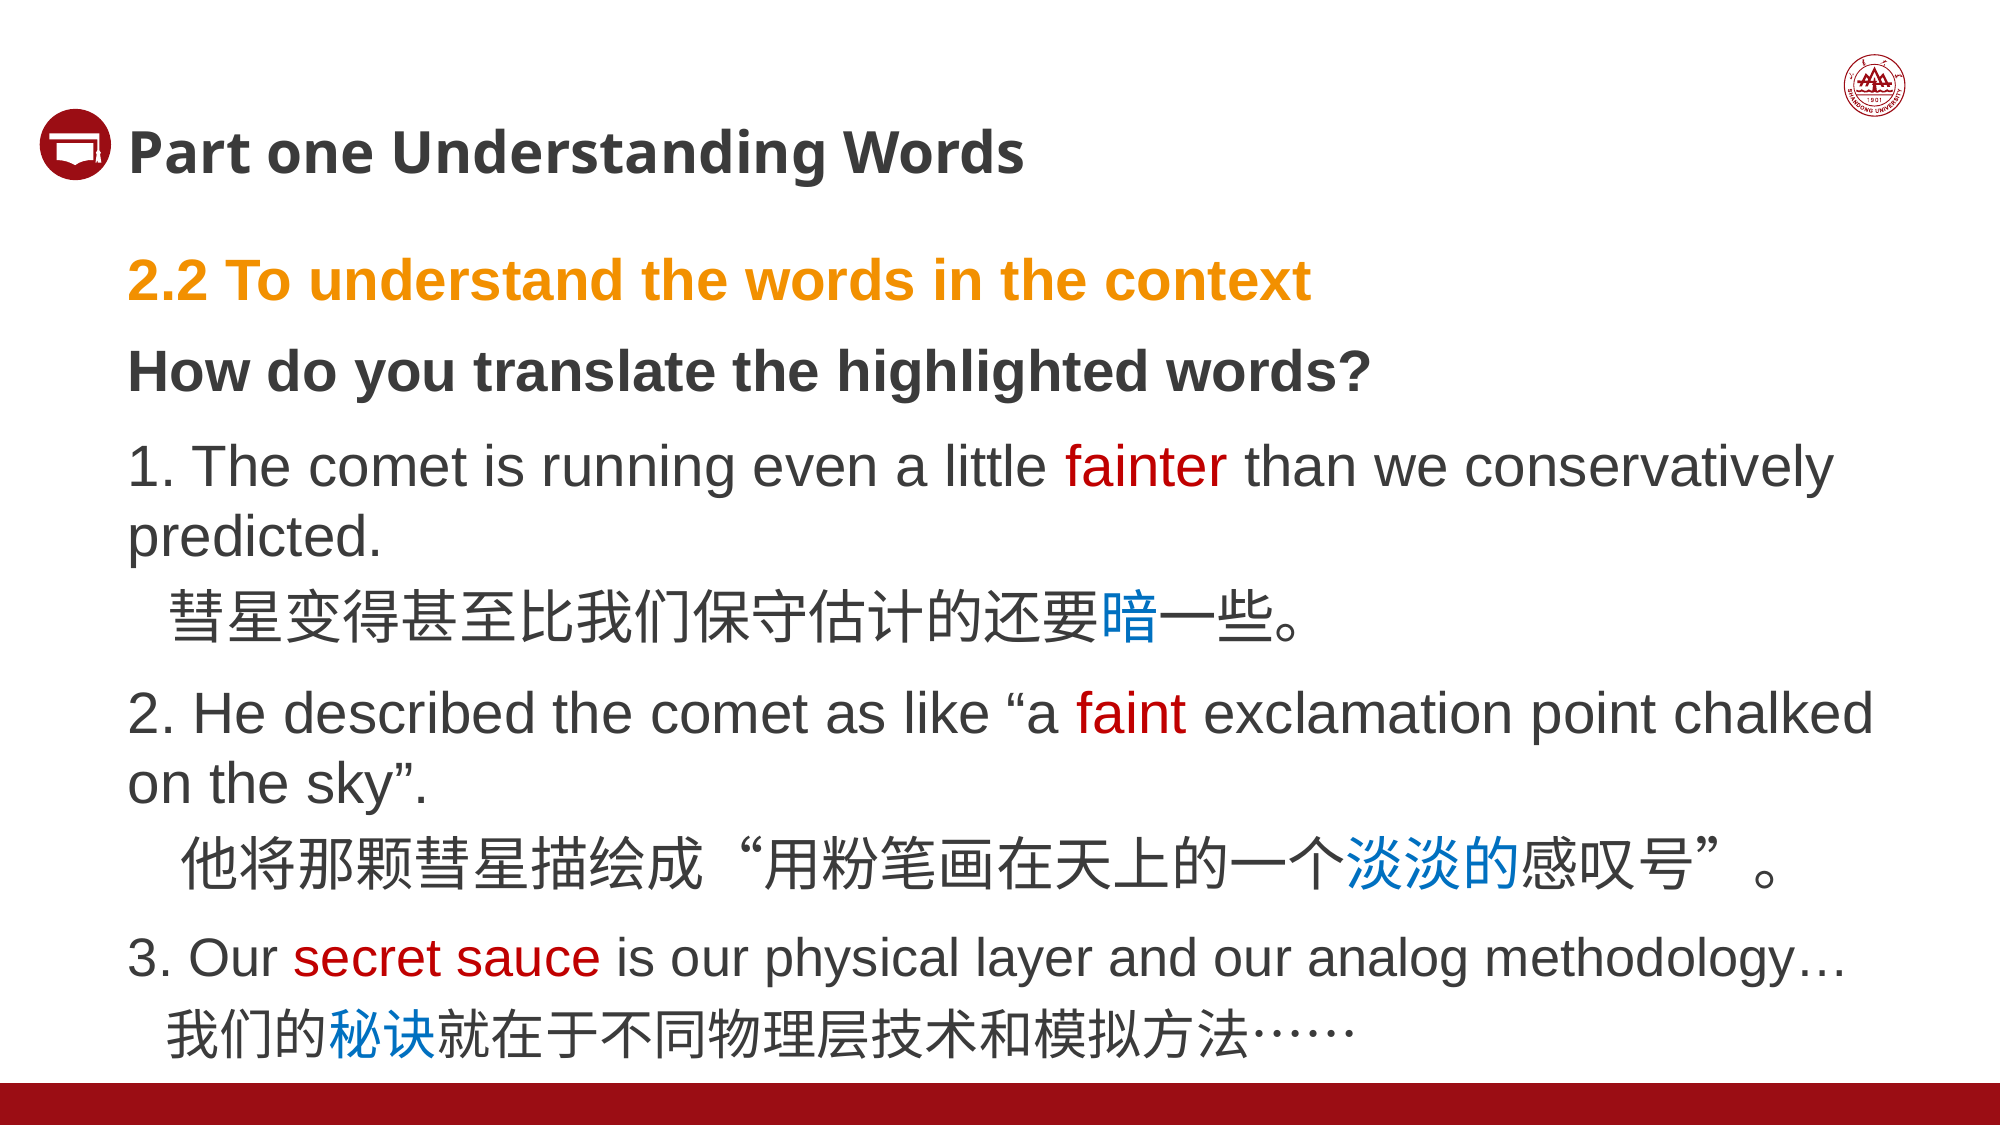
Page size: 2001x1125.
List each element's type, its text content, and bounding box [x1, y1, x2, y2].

list 2.2 To understand the words in the context How do you translate the highlighted words? 1. The comet is running even a little fainter than we conservatively predicted. 彗星变得甚至比我们保守估计的还要暗一些。 2. He described the comet as like “a faint exclamation point chalked on the sky”. 他将那颗彗星描绘成“用粉笔画在天上的一个淡淡的感叹号”。 3. Our secret sauce is our physical layer and our analog methodology… 我们的秘诀就在于不同物理层技术和模拟方法…… [113, 199, 1947, 1073]
list Part one Understanding Words [113, 107, 1850, 181]
